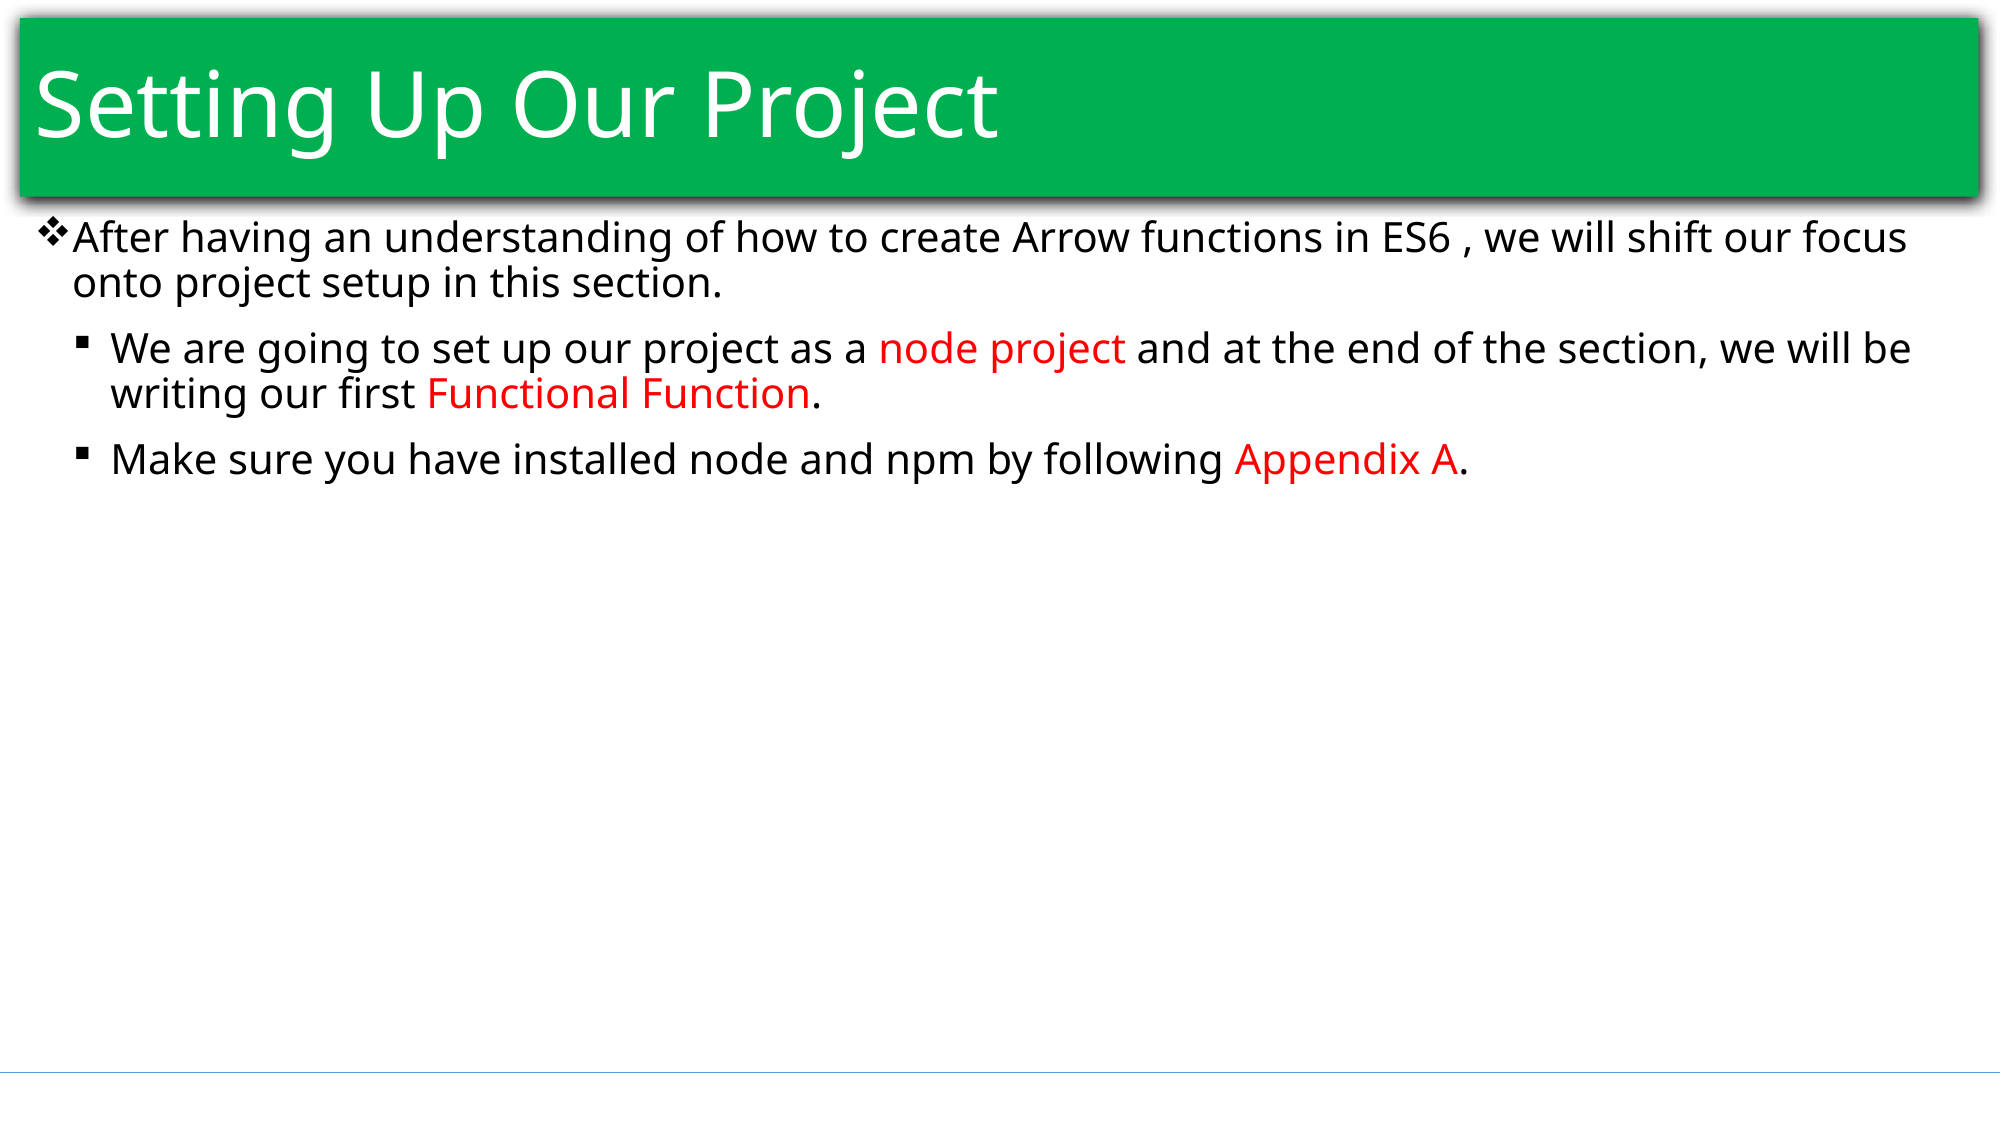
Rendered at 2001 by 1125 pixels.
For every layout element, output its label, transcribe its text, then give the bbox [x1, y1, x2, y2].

title Setting Up Our Project [19, 18, 1979, 197]
list After having an understanding of how to create Arrow functions in ES6 , we will shift our focus onto project setup in this section. We are going to set up our project as a node project and at the end of the section, we will be writing our first Functional Function. Make sure you have installed node and npm by following Appendix A. [19, 209, 1979, 1116]
